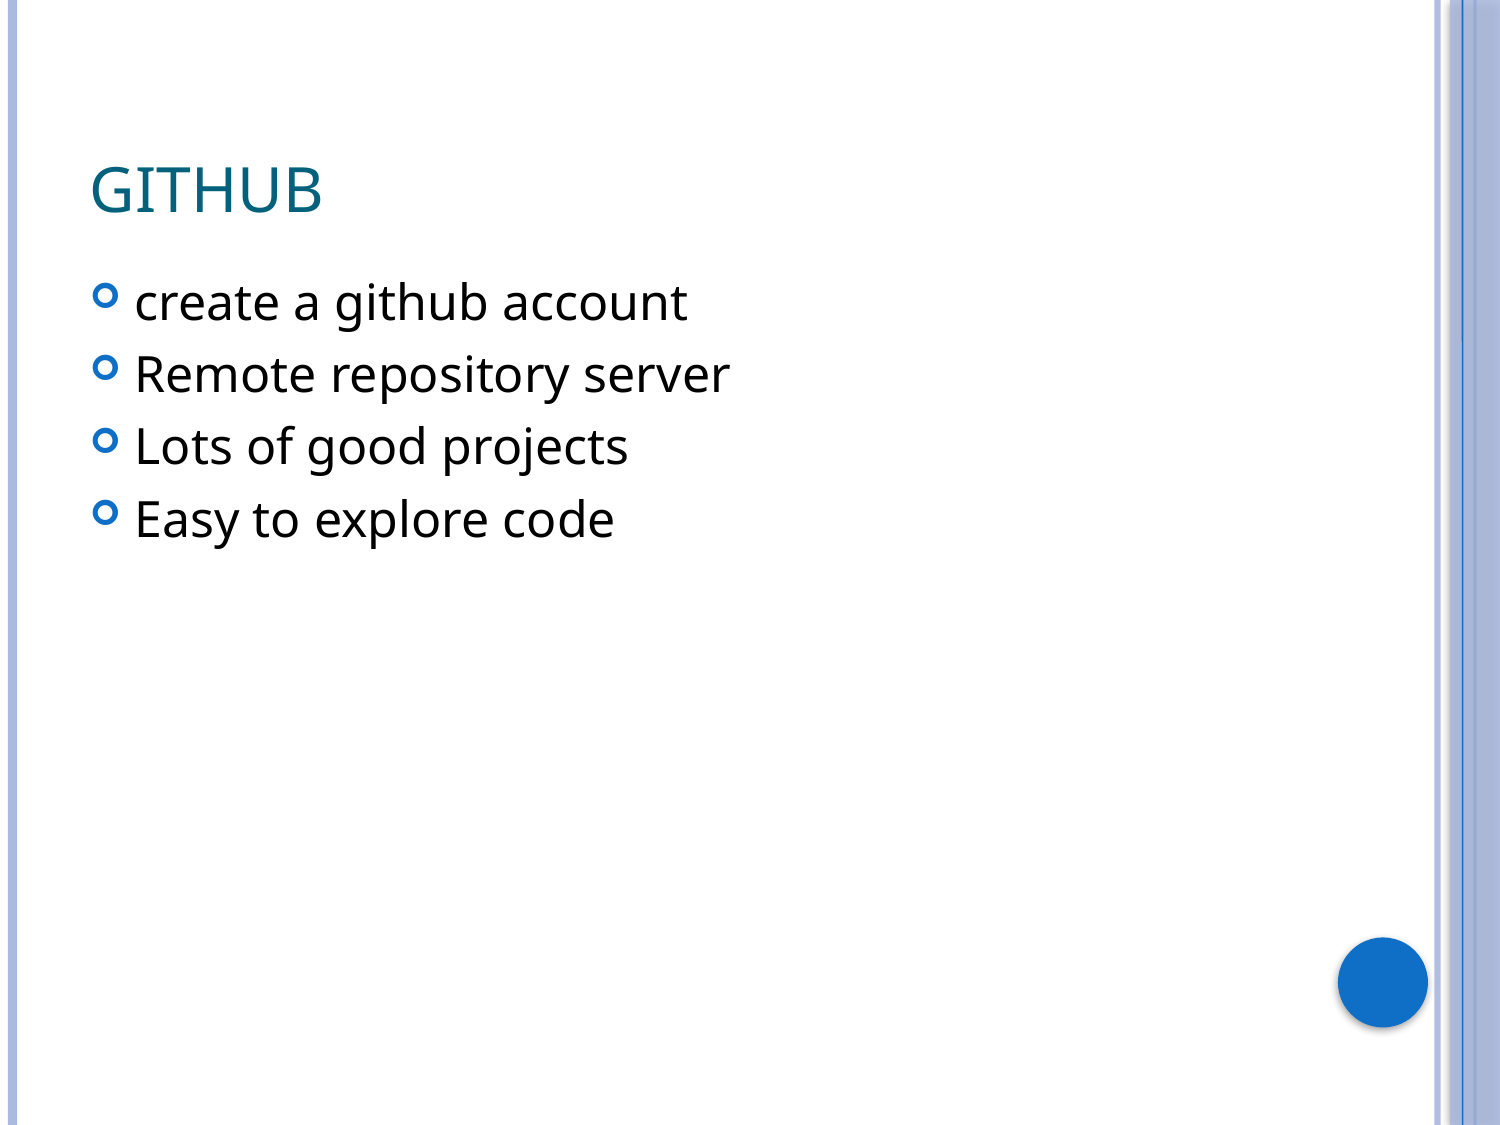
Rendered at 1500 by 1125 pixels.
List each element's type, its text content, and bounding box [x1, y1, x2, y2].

list create a github account Remote repository server Lots of good projects Easy to explore code [75, 262, 1300, 1062]
title Github [75, 45, 1300, 233]
